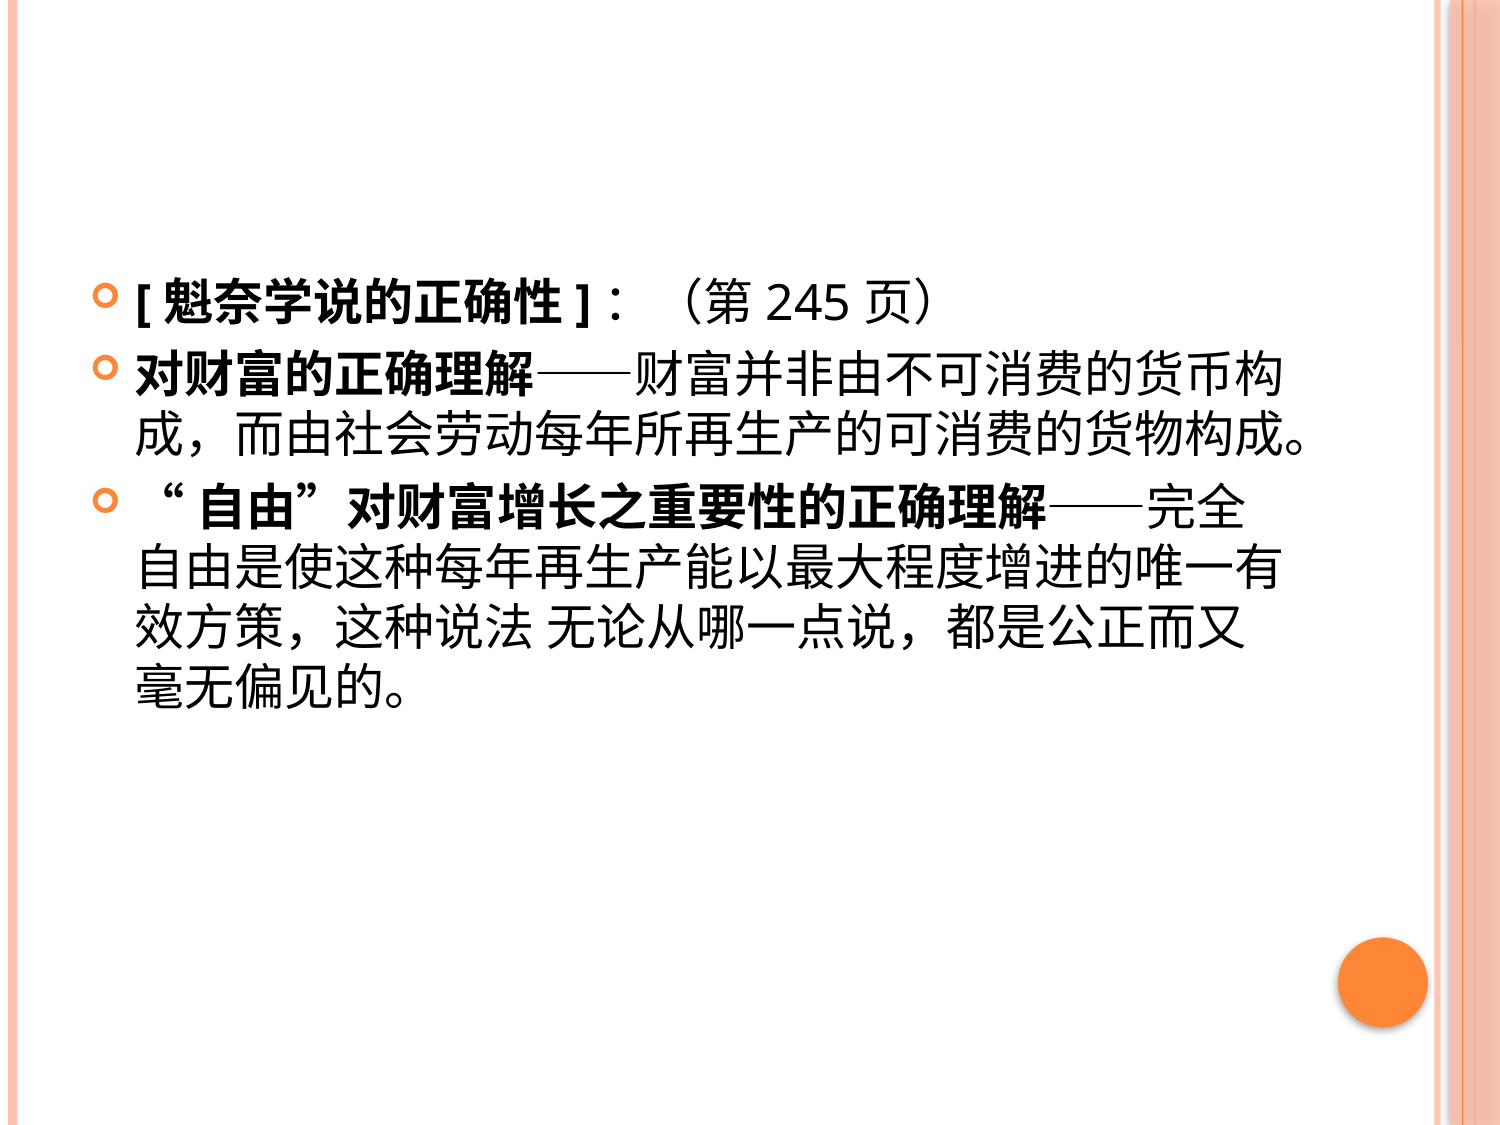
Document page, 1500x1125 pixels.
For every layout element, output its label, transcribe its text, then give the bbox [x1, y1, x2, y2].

list [魁奈学说的正确性]：（第245页） 对财富的正确理解——财富并非由不可消费的货币构成，而由社会劳动每年所再生产的可消费的货物构成。 “自由”对财富增长之重要性的正确理解——完全自由是使这种每年再生产能以最大程度增进的唯一有效方策，这种说法 无论从哪一点说，都是公正而又毫无偏见的。 [75, 262, 1300, 1062]
